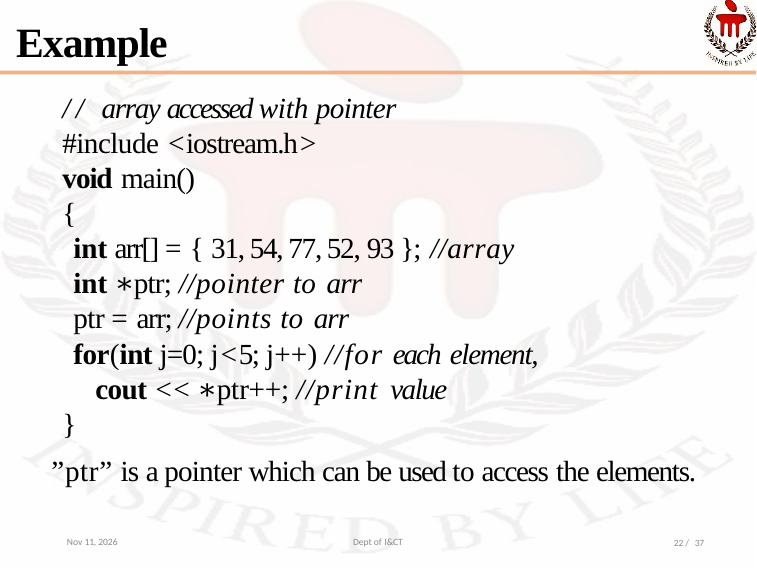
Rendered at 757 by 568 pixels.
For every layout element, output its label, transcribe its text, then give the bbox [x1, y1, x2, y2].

text_box // array accessed with pointer #include <iostream.h> void main() { int arr[] = { 31, 54, 77, 52, 93 }; //array int ∗ptr; //pointer to arr ptr = arr; //points to arr for(int j=0; j<5; j++) //for each element, cout << ∗ptr++; //print value } ”ptr” is a pointer which can be used to access the elements. [49, 87, 712, 488]
picture [704, 0, 757, 67]
slide_number 12-Nov-21 [51, 526, 223, 557]
footer Dept of I&CT [250, 526, 506, 557]
text_box Example [14, 13, 705, 66]
slide_number 22 / 37 [534, 488, 705, 568]
